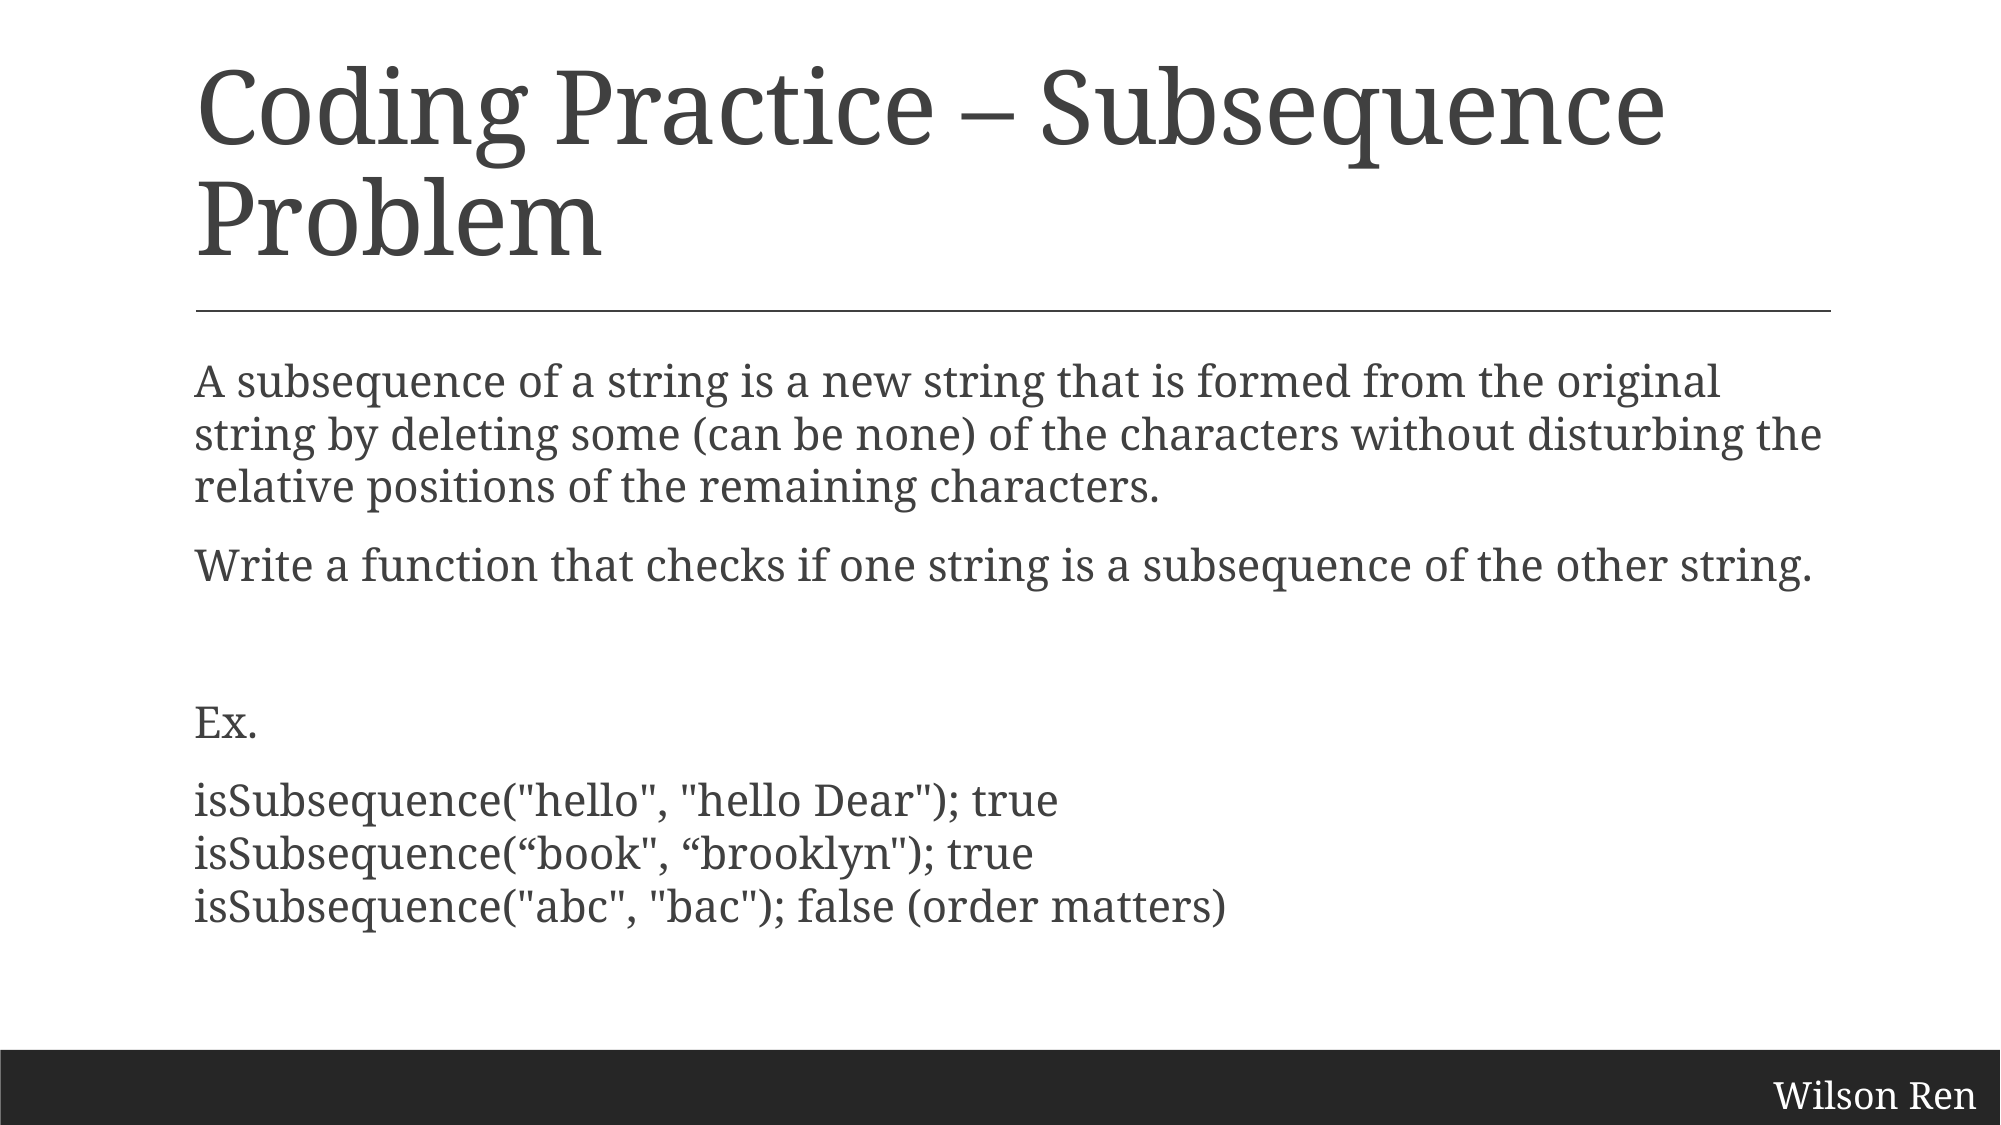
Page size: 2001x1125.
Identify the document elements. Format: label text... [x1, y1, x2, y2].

title Coding Practice – Subsequence Problem [180, 47, 1830, 285]
text_box Wilson Ren [1758, 1064, 1993, 1125]
list A subsequence of a string is a new string that is formed from the original string by deleting some (can be none) of the characters without disturbing the relative positions of the remaining characters. Write a function that checks if one string is a subsequence of the other string. Ex. isSubsequence("hello", "hello Dear"); true isSubsequence(“book", “brooklyn"); true isSubsequence("abc", "bac"); false (order matters) [180, 345, 1830, 963]
